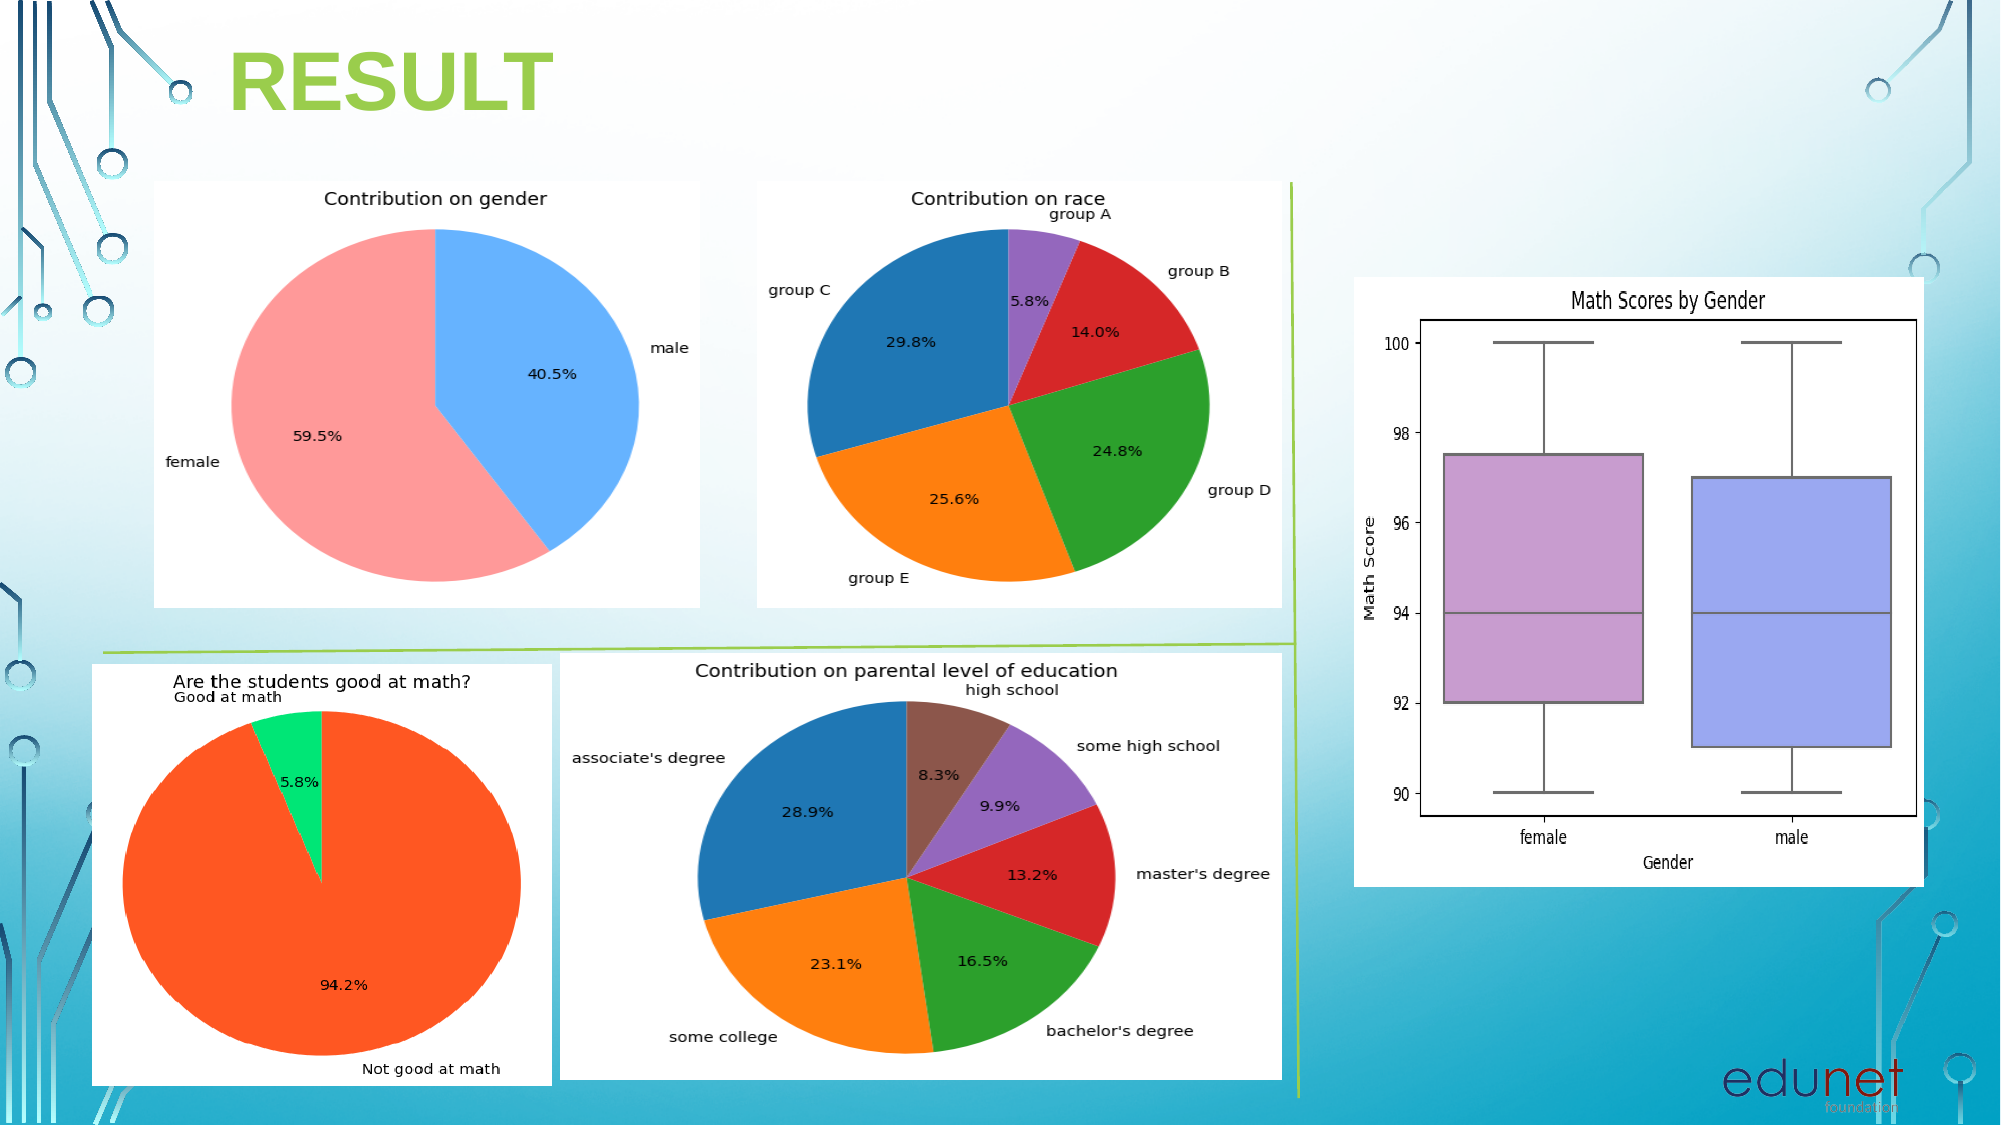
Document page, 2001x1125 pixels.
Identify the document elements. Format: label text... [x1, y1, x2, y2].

picture [1354, 277, 1924, 888]
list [154, 181, 700, 609]
title RESULT [213, 20, 1807, 146]
picture [560, 653, 1282, 1081]
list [757, 181, 1282, 608]
picture [92, 663, 552, 1086]
picture [1719, 1056, 1905, 1116]
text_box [1291, 181, 1299, 1099]
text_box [102, 643, 1291, 653]
